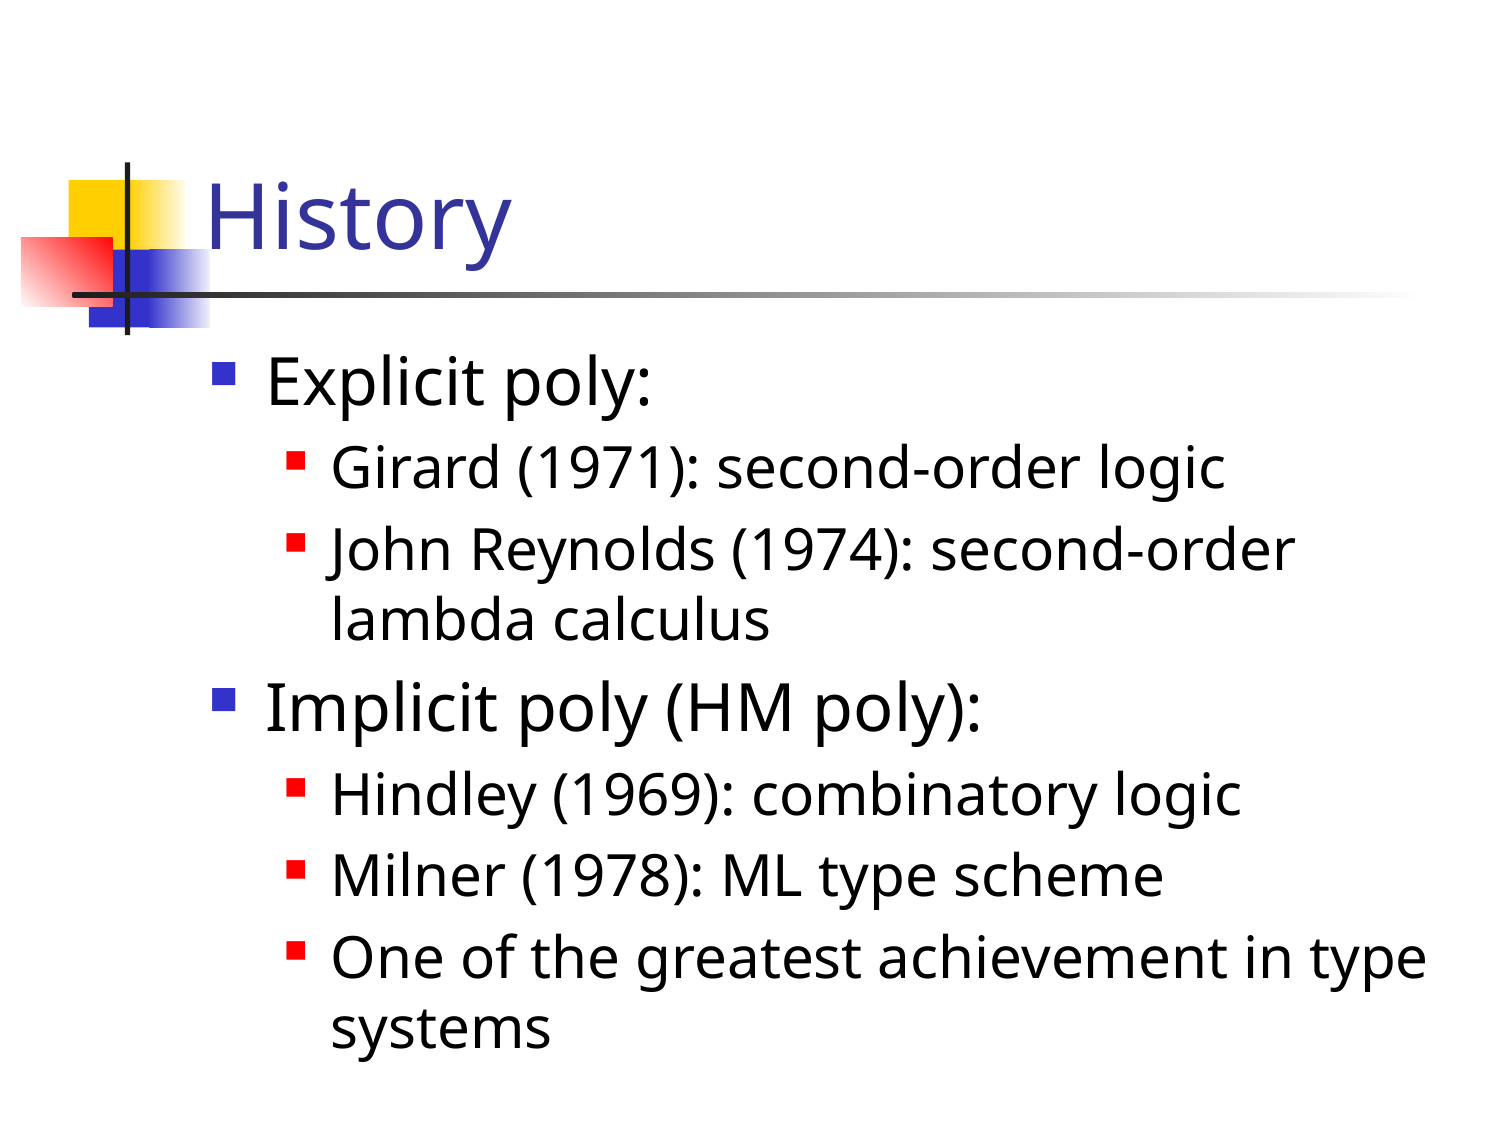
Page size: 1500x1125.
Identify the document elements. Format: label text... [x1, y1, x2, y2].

list Explicit poly: Girard (1971): second-order logic John Reynolds (1974): second-order lambda calculus Implicit poly (HM poly): Hindley (1969): combinatory logic Milner (1978): ML type scheme One of the greatest achievement in type systems [193, 331, 1469, 1006]
title History [188, 35, 1468, 275]
